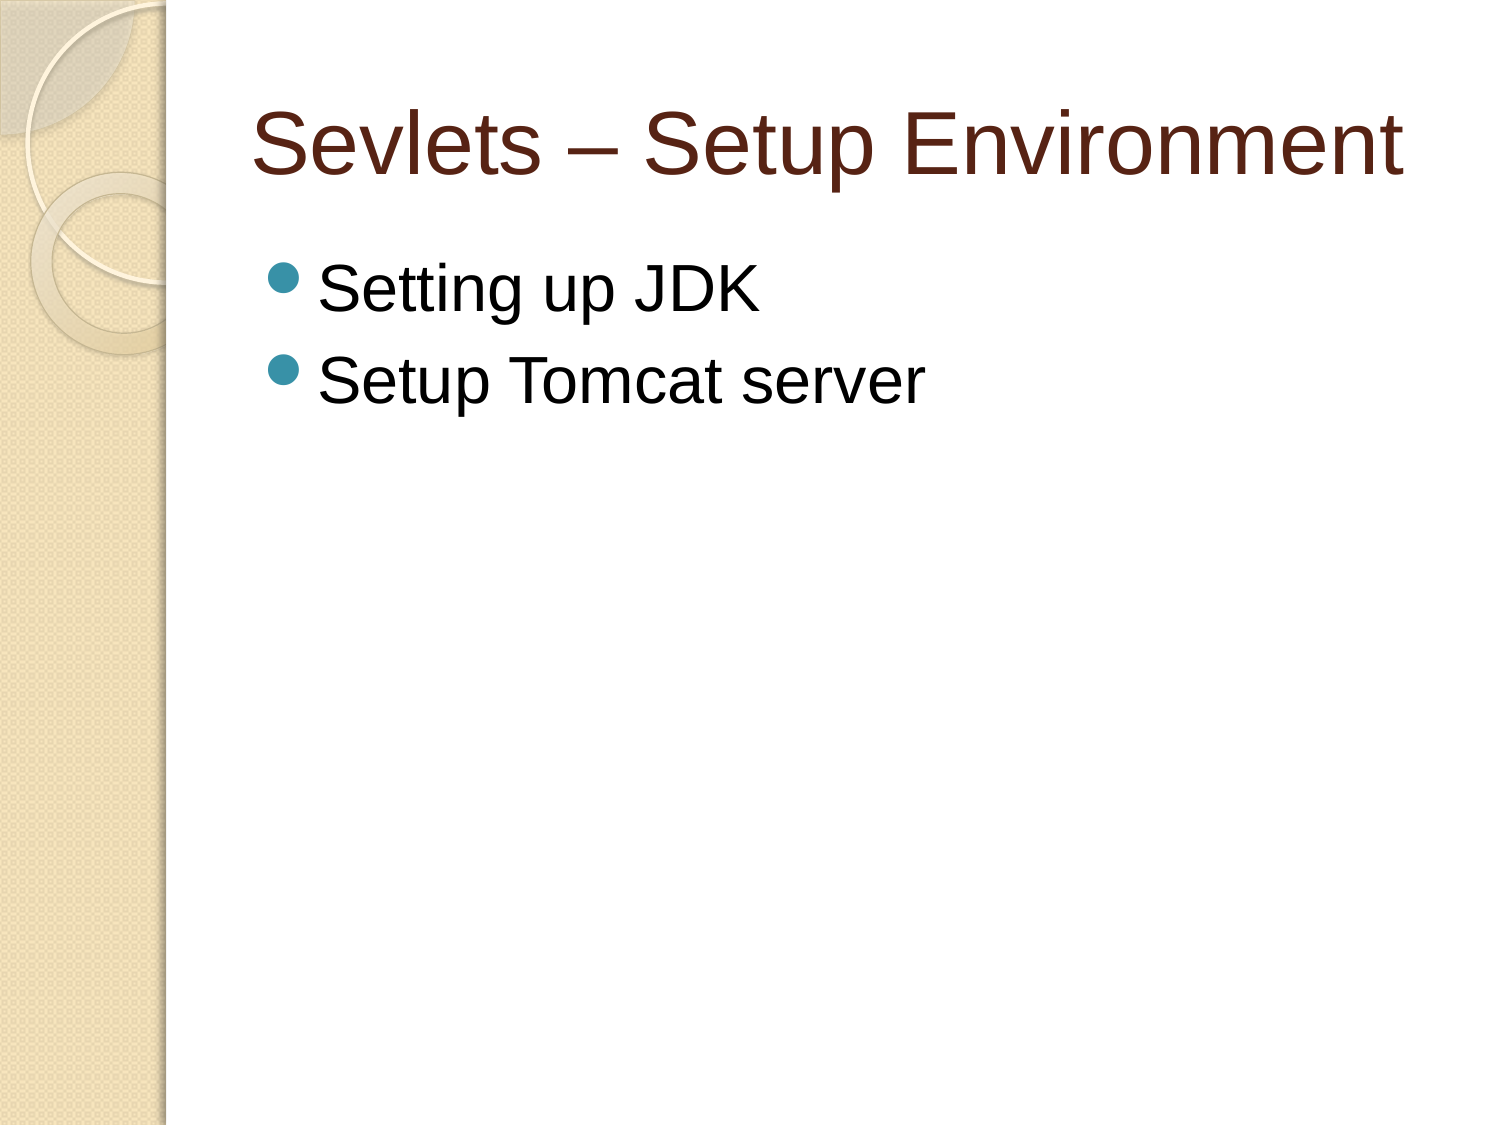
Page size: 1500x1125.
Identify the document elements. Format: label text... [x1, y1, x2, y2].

list Setting up JDK Setup Tomcat server [235, 237, 1466, 1025]
title Sevlets – Setup Environment [235, 45, 1466, 233]
